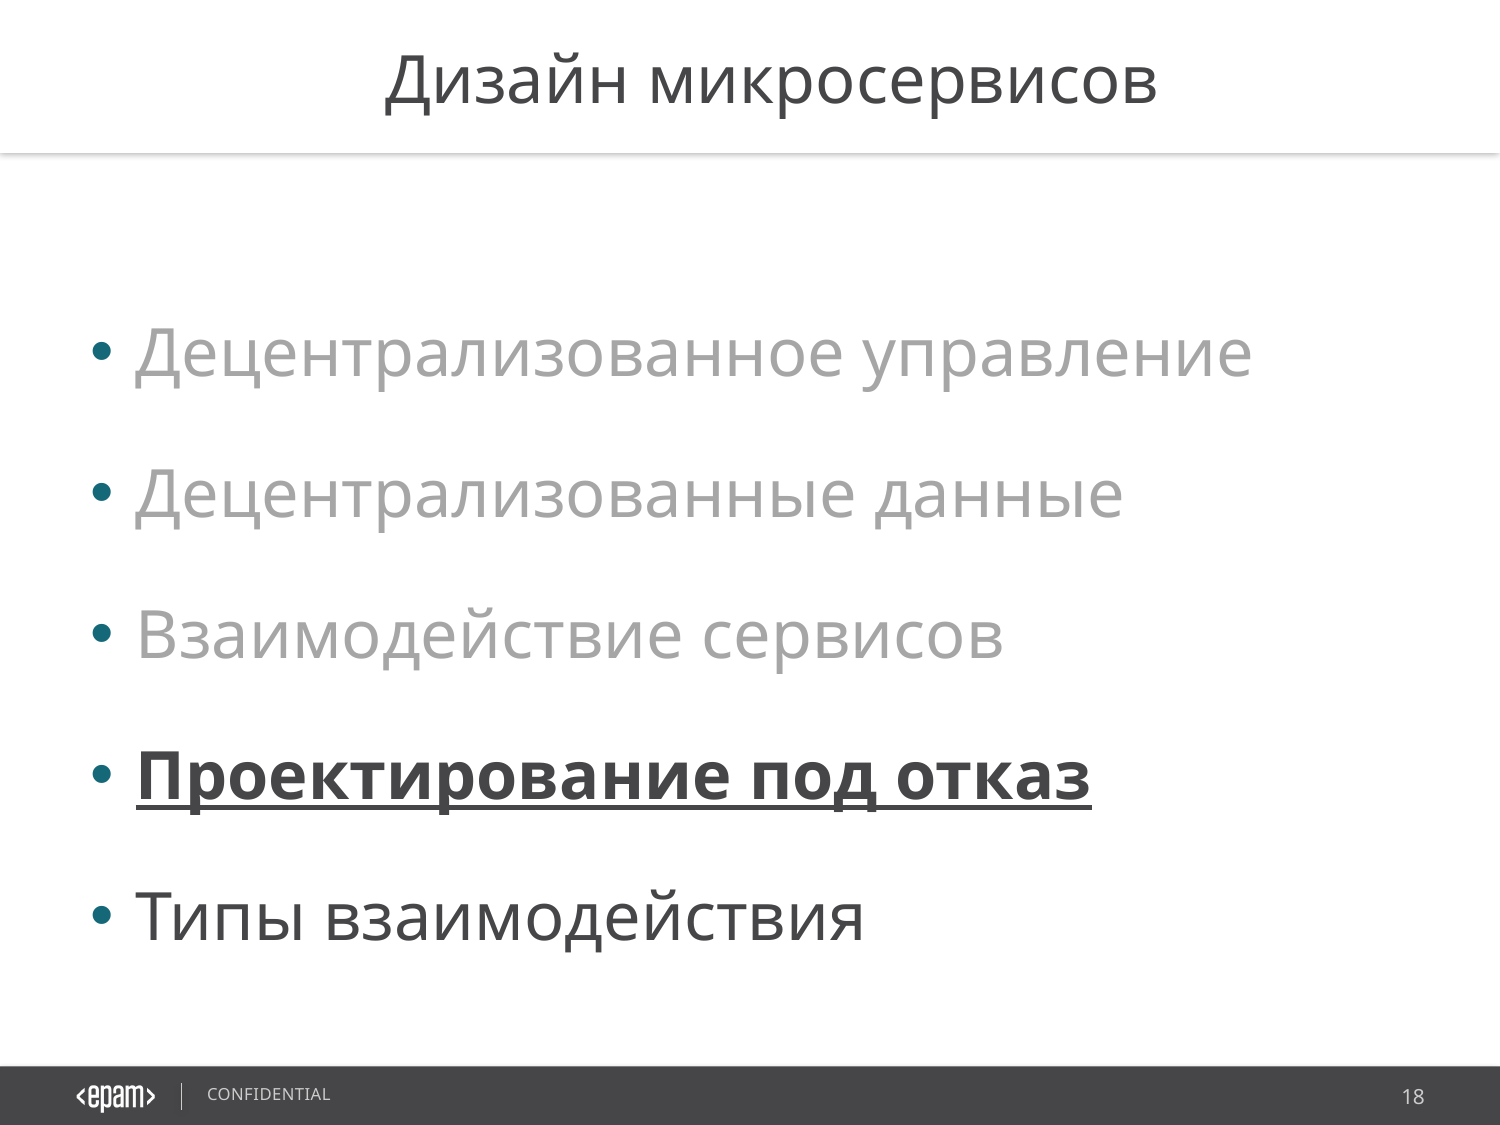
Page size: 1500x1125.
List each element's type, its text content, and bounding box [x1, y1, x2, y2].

picture [76, 1085, 155, 1113]
text_box Децентрализованное управление Децентрализованные данные Взаимодействие сервисов Проектирование под отказ Типы взаимодействия [74, 262, 1425, 1005]
list Дизайн микросервисов [0, 0, 1500, 153]
